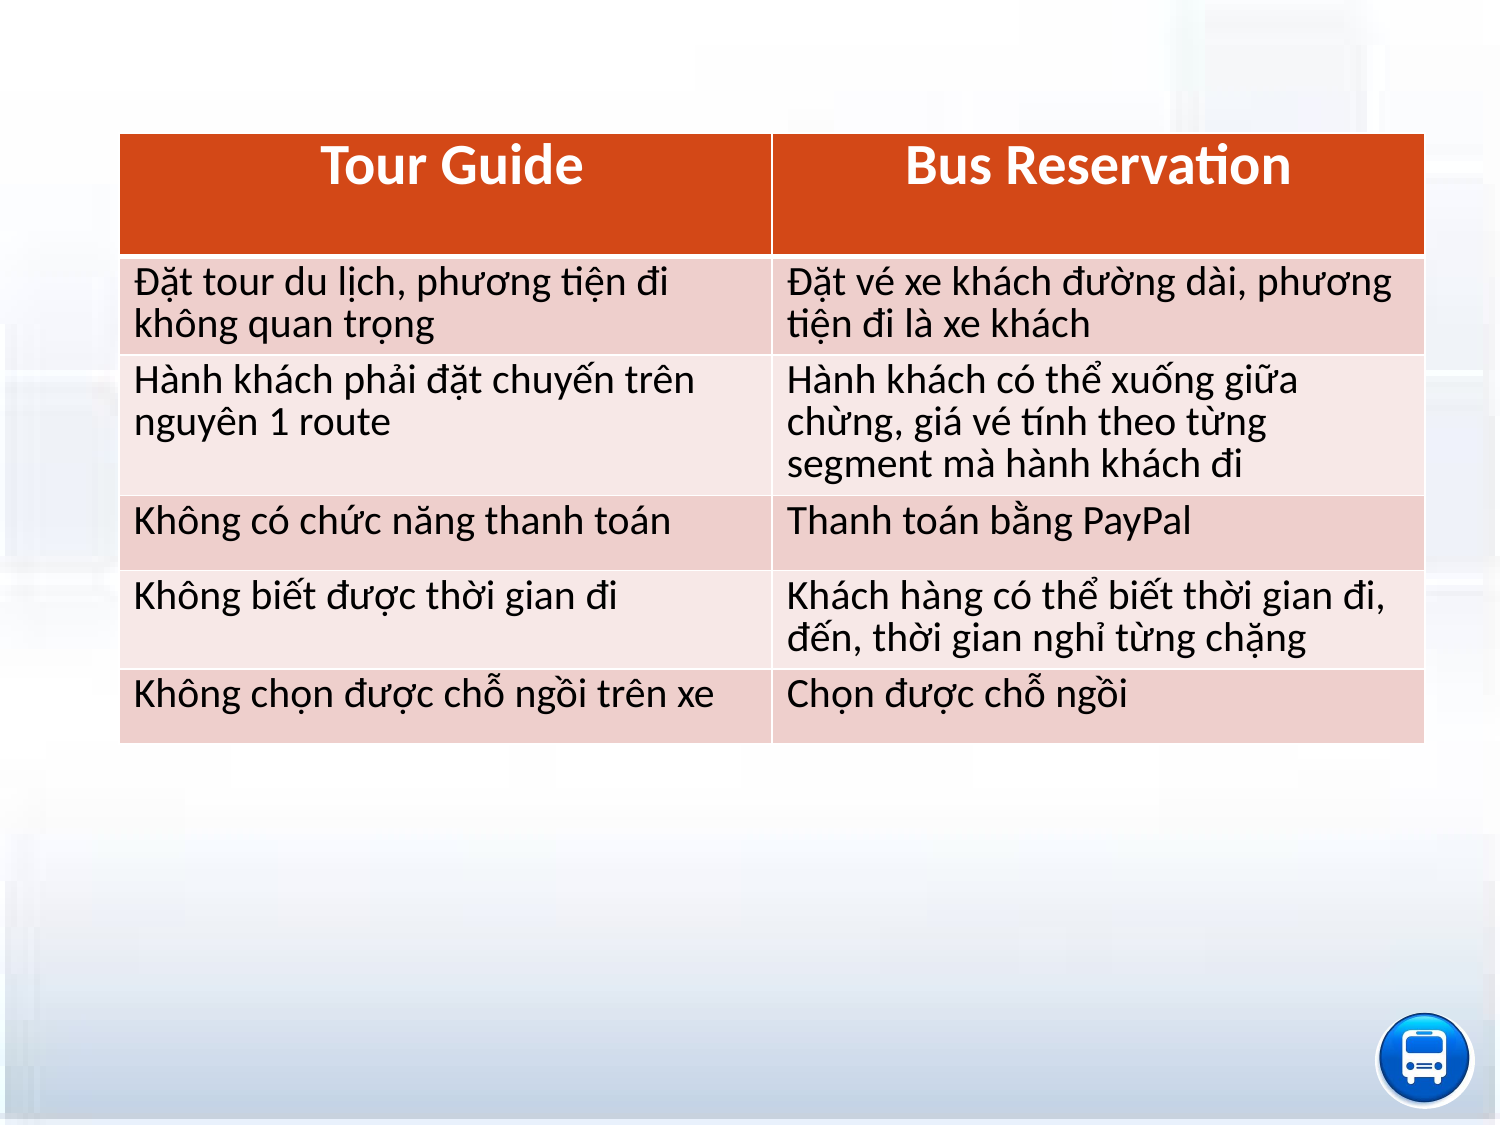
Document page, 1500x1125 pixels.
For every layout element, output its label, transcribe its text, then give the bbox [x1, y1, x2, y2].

table_cell Không biết được thời gian đi [120, 571, 771, 668]
table_header Tour Guide [120, 134, 771, 254]
table_cell Hành khách phải đặt chuyến trên nguyên 1 route [120, 356, 771, 495]
table_cell Đặt tour du lịch, phương tiện đi không quan trọng [120, 259, 771, 354]
table_cell Chọn được chỗ ngồi [773, 670, 1424, 743]
table_cell Không chọn được chỗ ngồi trên xe [120, 670, 771, 743]
table_header Bus Reservation [773, 134, 1424, 254]
picture [0, 0, 1500, 1125]
table_cell Khách hàng có thể biết thời gian đi, đến, thời gian nghỉ từng chặng [773, 571, 1424, 668]
table_cell Hành khách có thể xuống giữa chừng, giá vé tính theo từng segment mà hành khách đi [773, 356, 1424, 495]
table_cell Đặt vé xe khách đường dài, phương tiện đi là xe khách [773, 259, 1424, 354]
table_cell Không có chức năng thanh toán [120, 496, 771, 570]
table_cell Thanh toán bằng PayPal [773, 496, 1424, 570]
